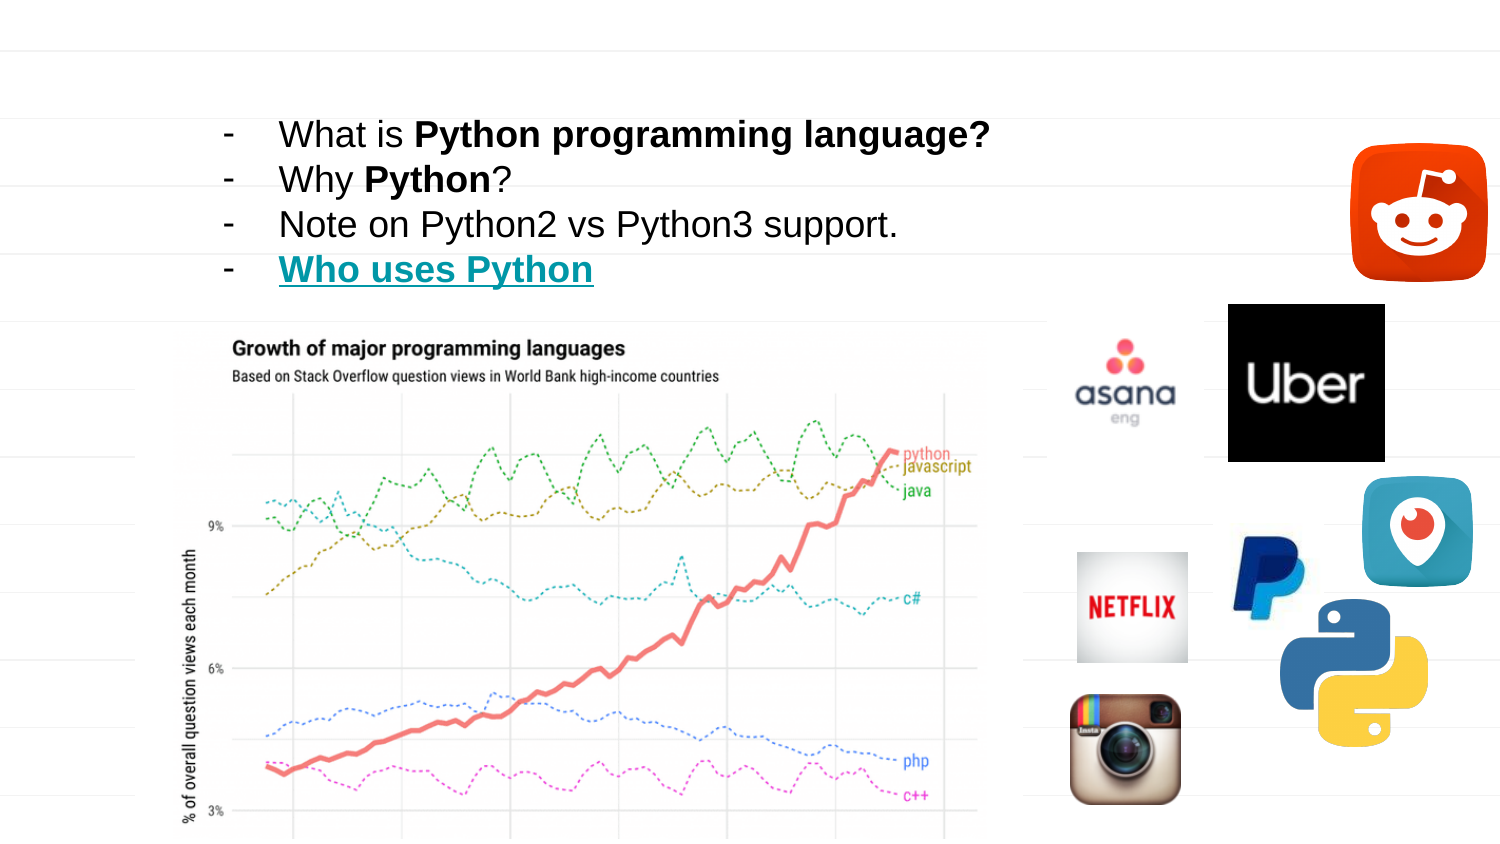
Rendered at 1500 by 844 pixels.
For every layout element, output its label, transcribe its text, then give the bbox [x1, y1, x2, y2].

picture [1349, 143, 1489, 282]
picture [1213, 523, 1428, 748]
title What is Python programming language? Why Python? Note on Python2 vs Python3 support. Who uses Python [188, 47, 1385, 305]
picture [1362, 476, 1473, 588]
picture [1046, 304, 1204, 462]
picture [1077, 552, 1188, 663]
picture [1070, 694, 1181, 805]
picture [1228, 304, 1385, 462]
picture [135, 324, 1023, 839]
